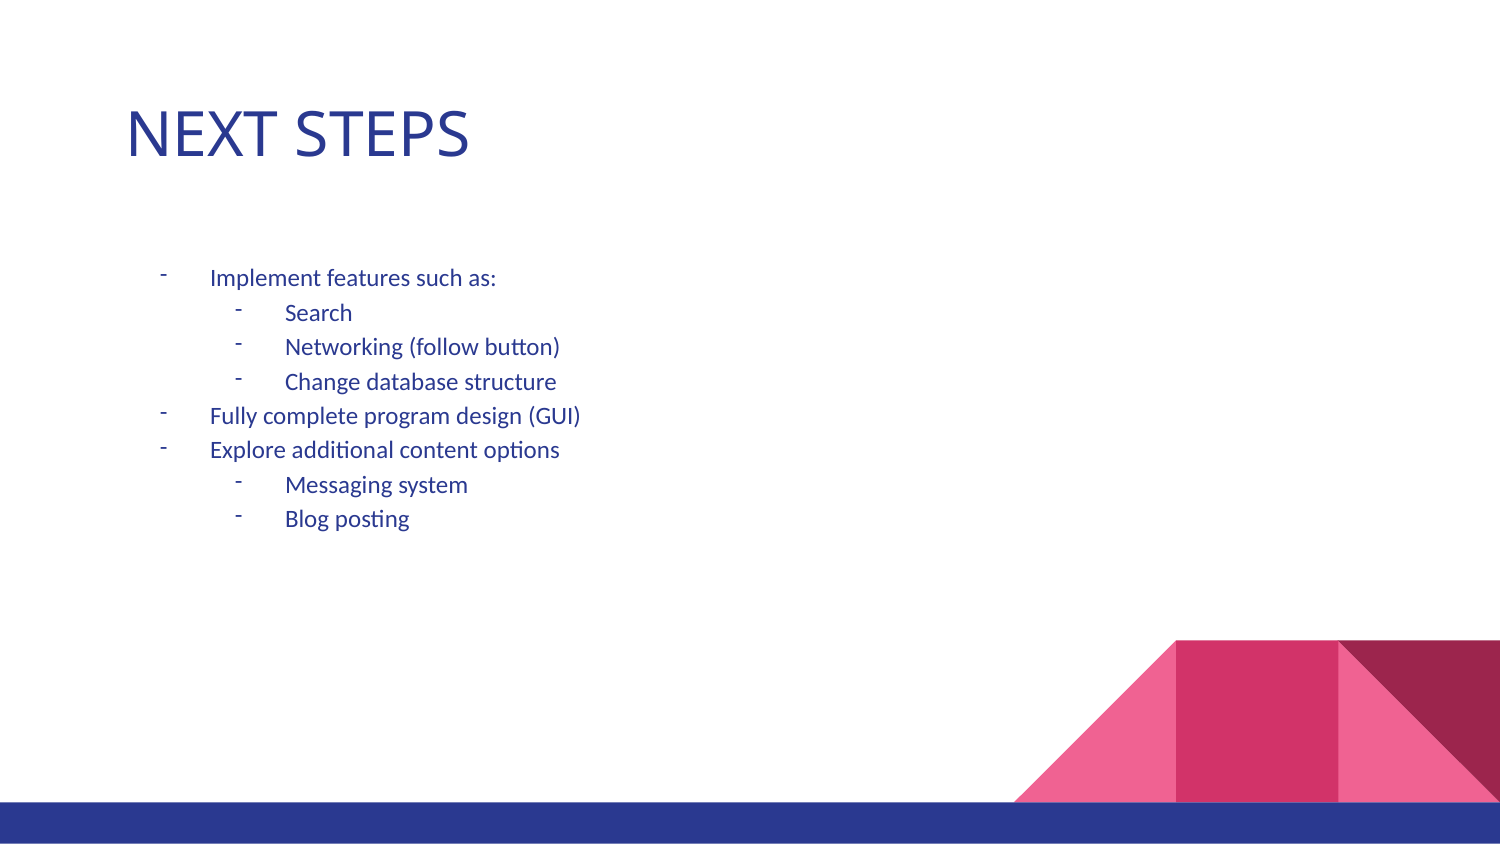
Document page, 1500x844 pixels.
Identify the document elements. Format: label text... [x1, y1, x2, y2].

list Implement features such as: Search Networking (follow button) Change database structure Fully complete program design (GUI) Explore additional content options Messaging system Blog posting [120, 178, 947, 636]
title NEXT STEPS [109, 79, 772, 179]
